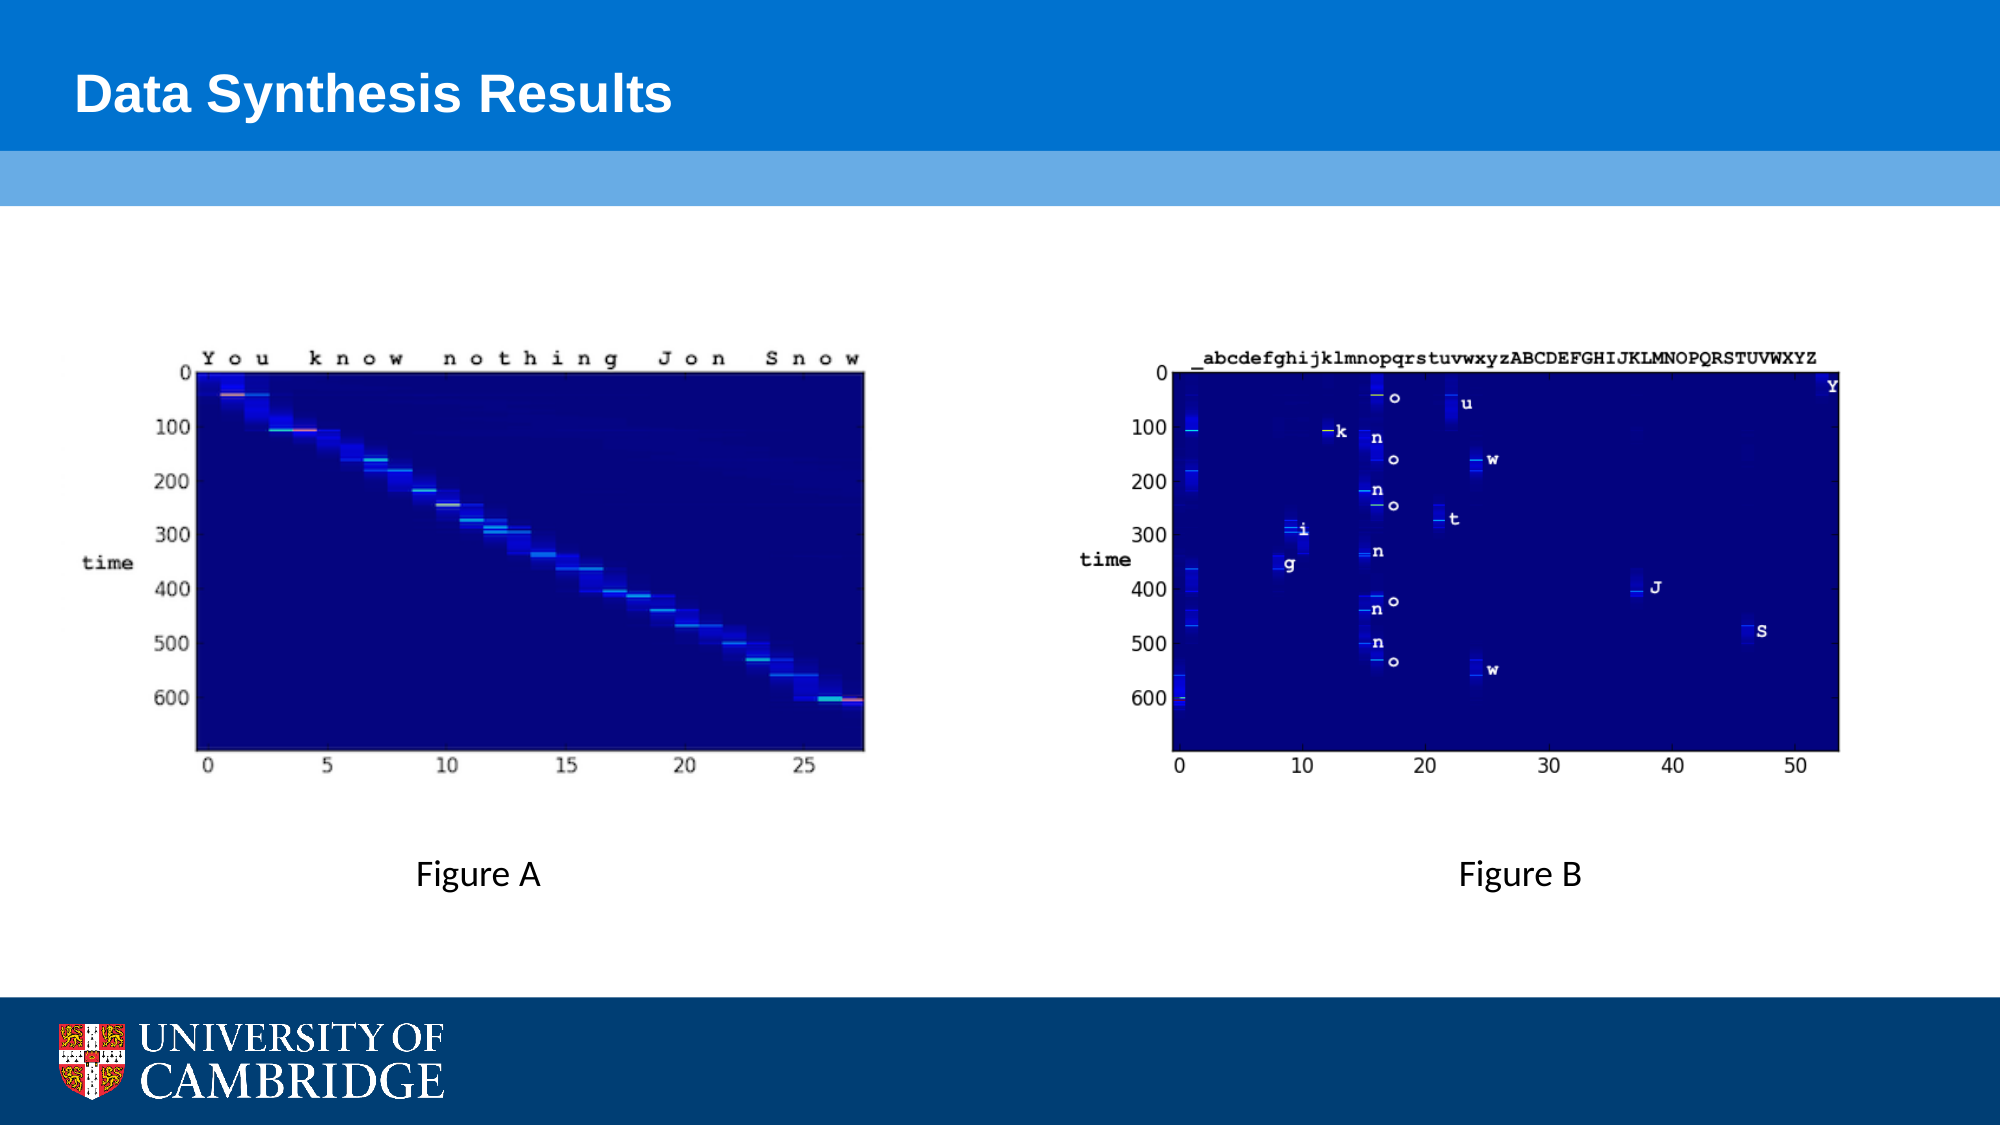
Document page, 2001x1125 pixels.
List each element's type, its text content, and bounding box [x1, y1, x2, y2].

list Data Synthesis Results [59, 58, 1916, 152]
text_box Figure B [1444, 842, 1598, 902]
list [1059, 326, 1870, 799]
picture [59, 326, 898, 799]
picture [59, 1022, 444, 1100]
text_box Figure A [401, 842, 556, 902]
